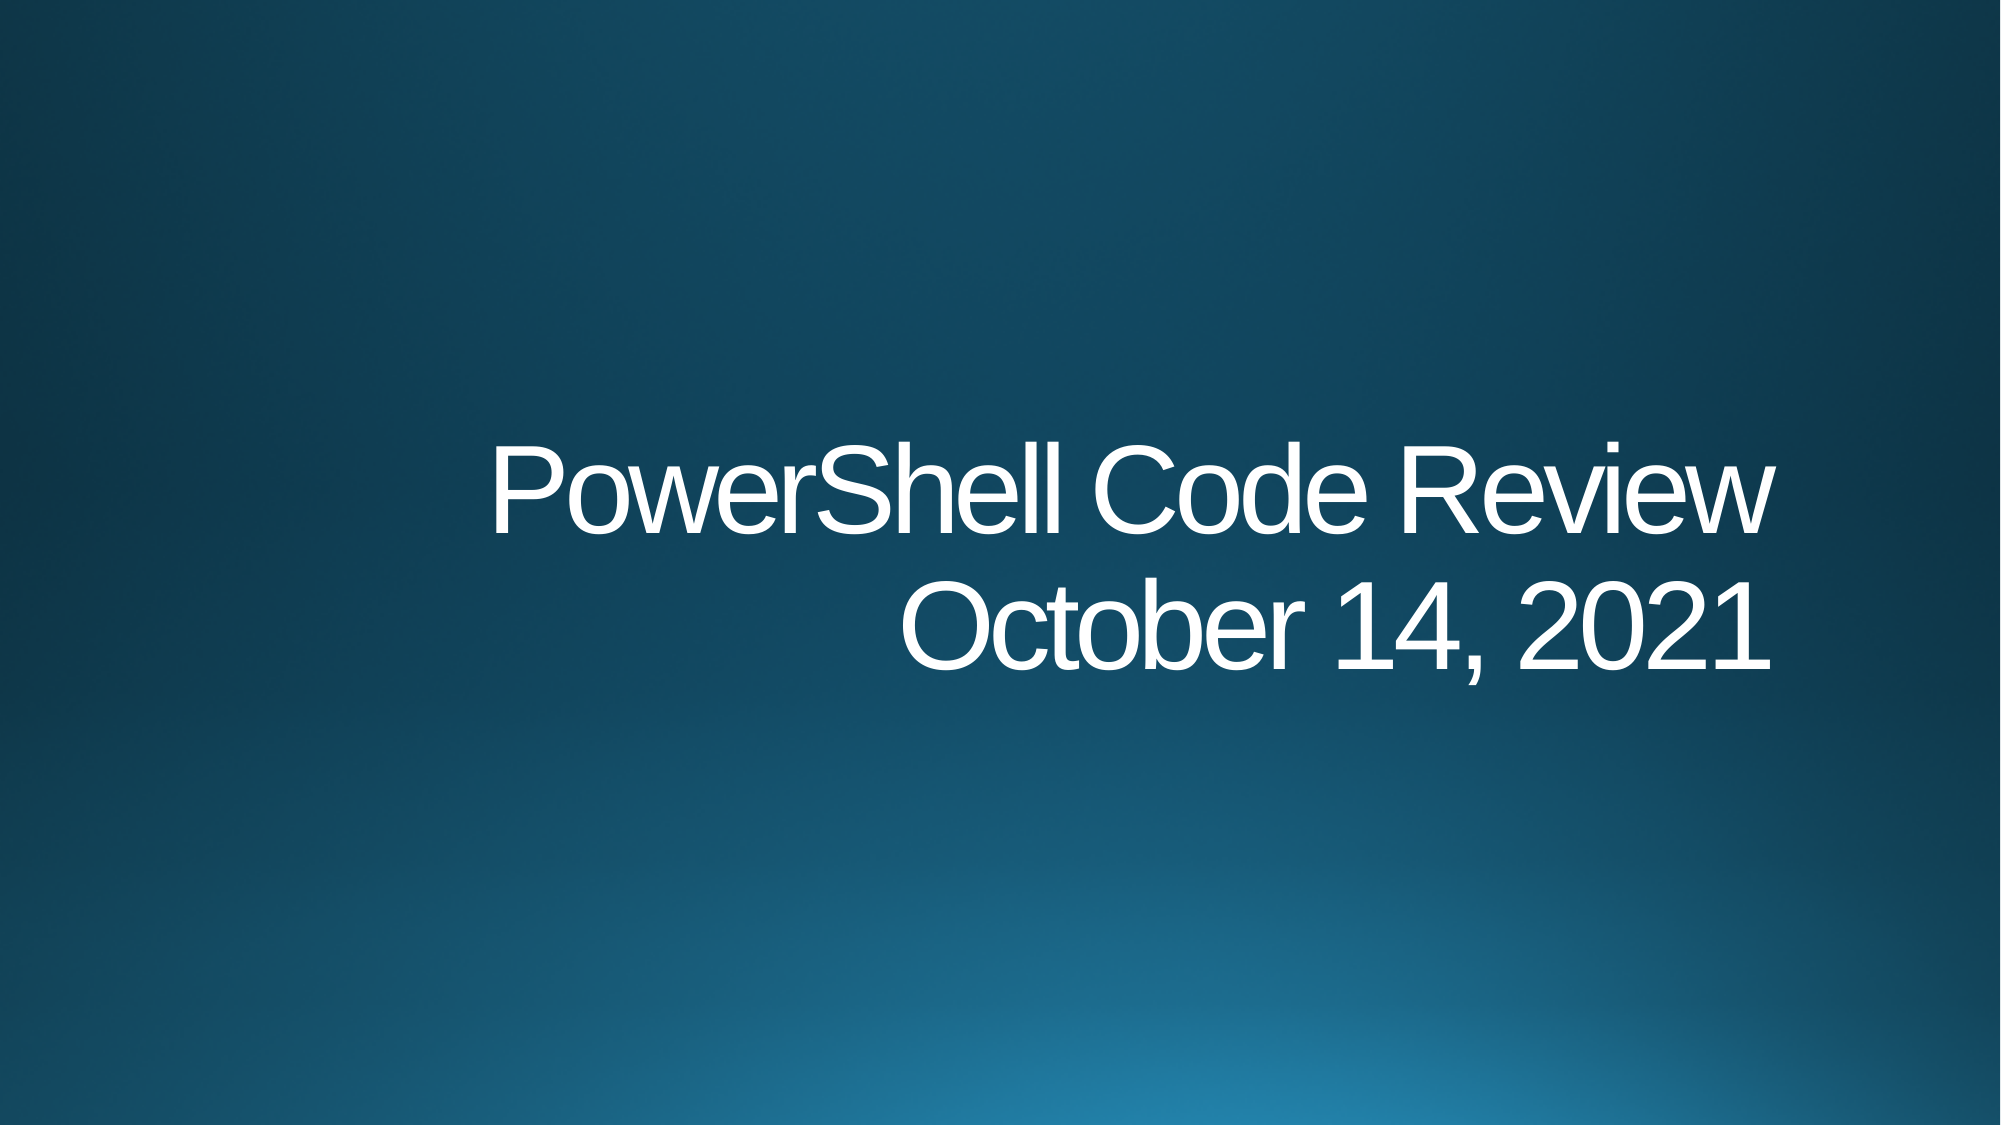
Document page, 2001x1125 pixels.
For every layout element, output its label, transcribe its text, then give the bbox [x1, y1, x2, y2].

title PowerShell Code Review October 14, 2021 [208, 417, 1792, 708]
picture [0, 0, 2001, 1125]
